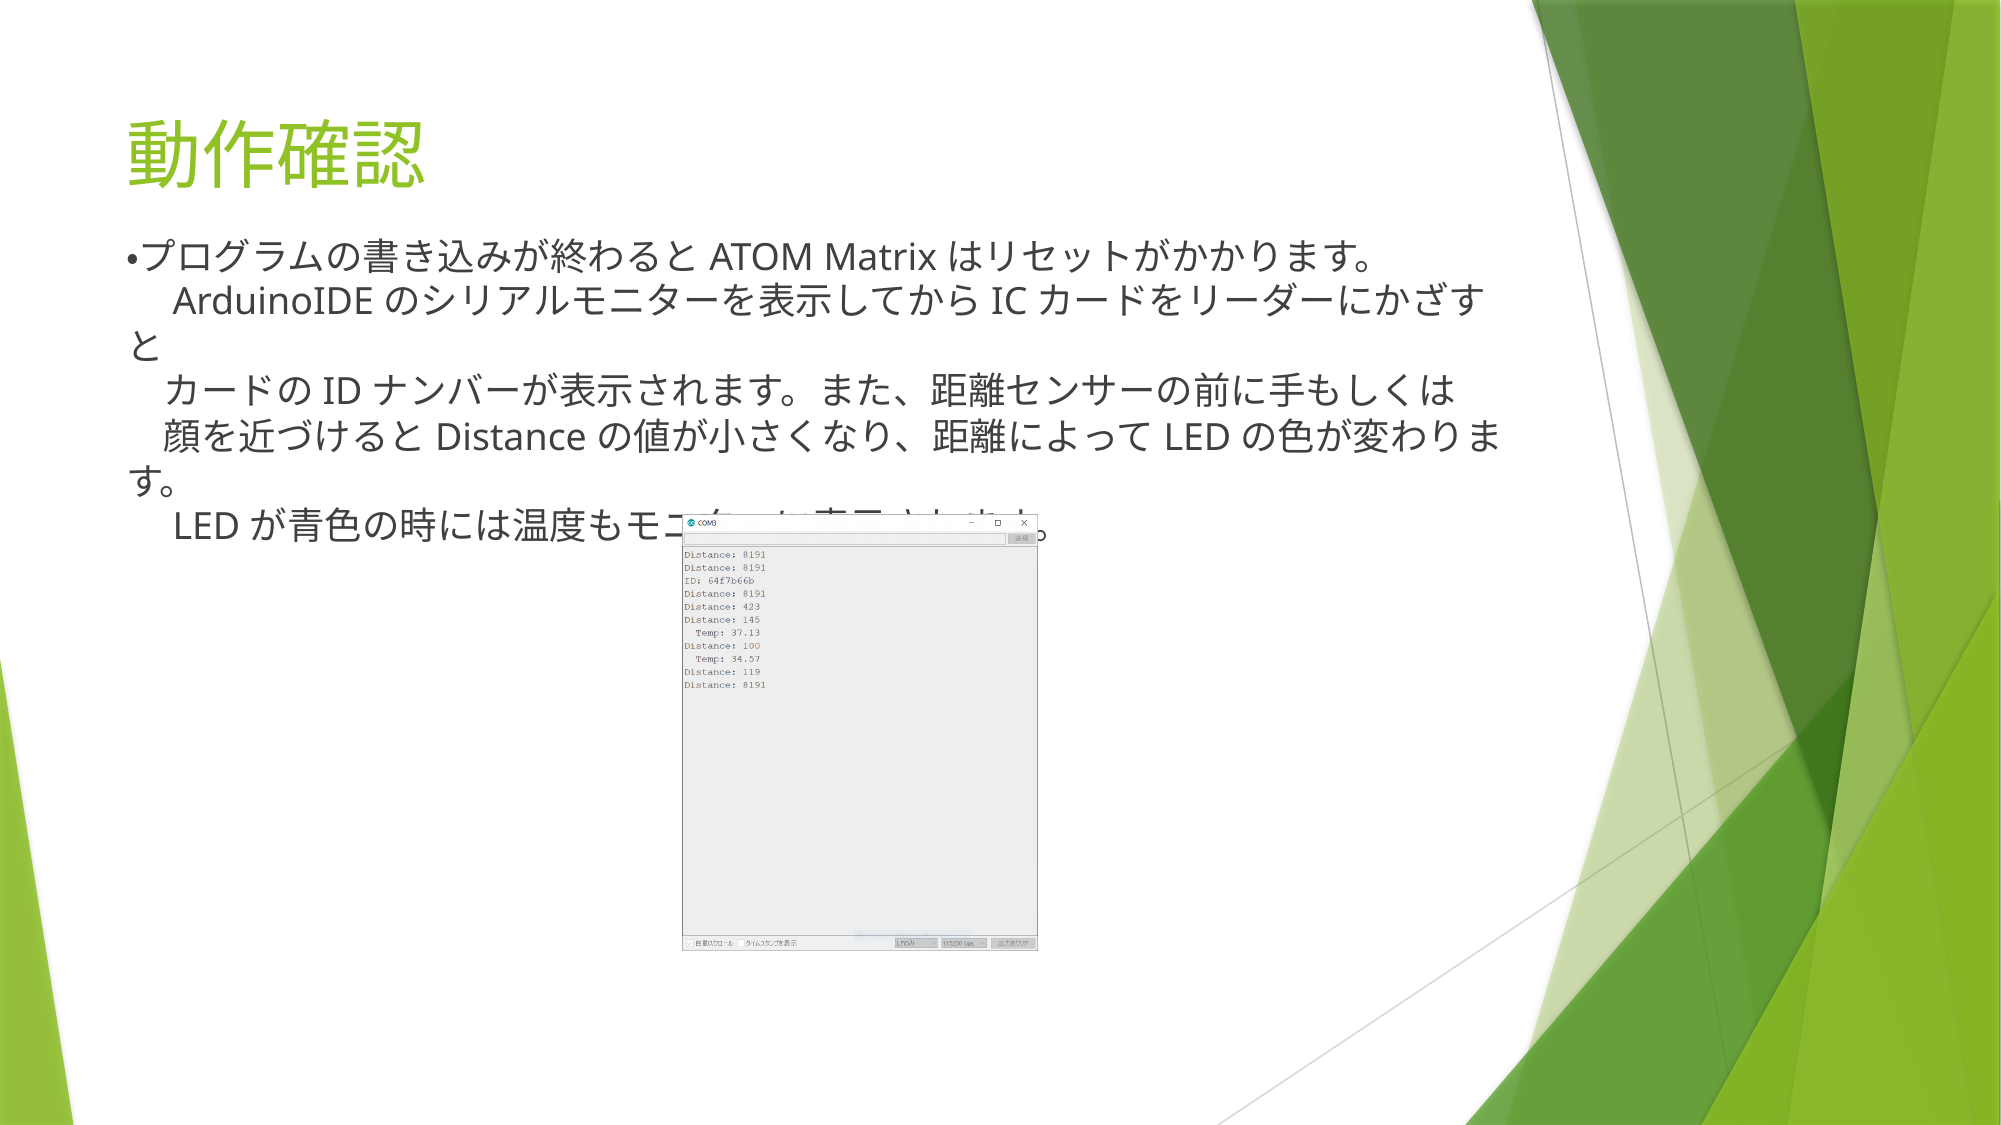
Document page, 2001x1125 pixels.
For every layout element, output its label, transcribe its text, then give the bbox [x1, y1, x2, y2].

list ・プログラムの書き込みが終わるとATOM Matrixはリセットがかかります。 ArduinoIDEのシリアルモニターを表示してからICカードをリーダーにかざすと カードのIDナンバーが表示されます。また、距離センサーの前に手もしくは 顔を近づけるとDistanceの値が小さくなり、距離によってLEDの色が変わります。 LEDが青色の時には温度もモニターに表示されます。 [111, 224, 1522, 992]
picture [682, 513, 1039, 952]
title 動作確認 [111, 99, 1522, 206]
